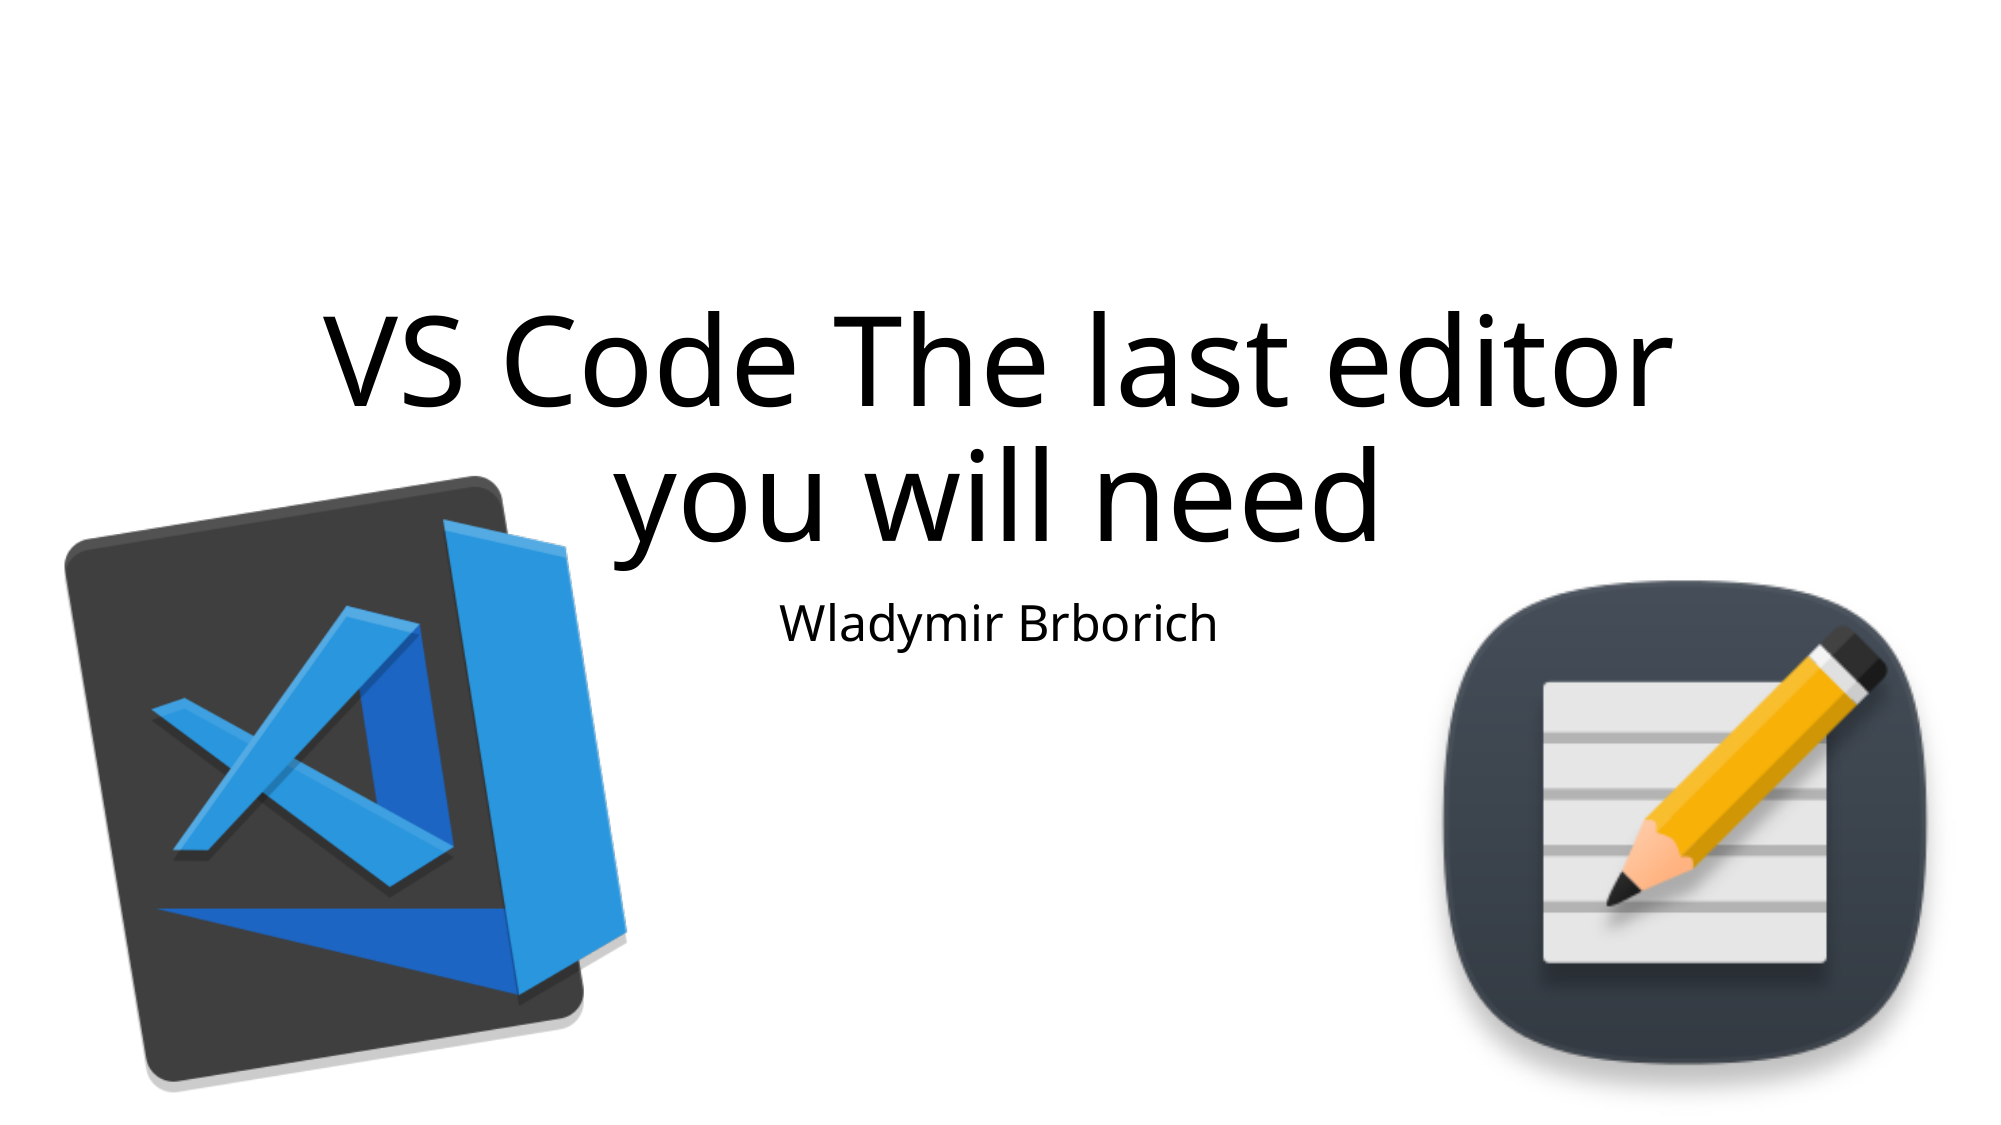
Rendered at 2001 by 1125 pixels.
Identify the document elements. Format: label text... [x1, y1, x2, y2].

picture [1415, 575, 1956, 1116]
picture [0, 433, 692, 1125]
title VS Code The last editor you will need [249, 184, 1750, 576]
subtitle Wladymir Brborich [692, 590, 1415, 863]
